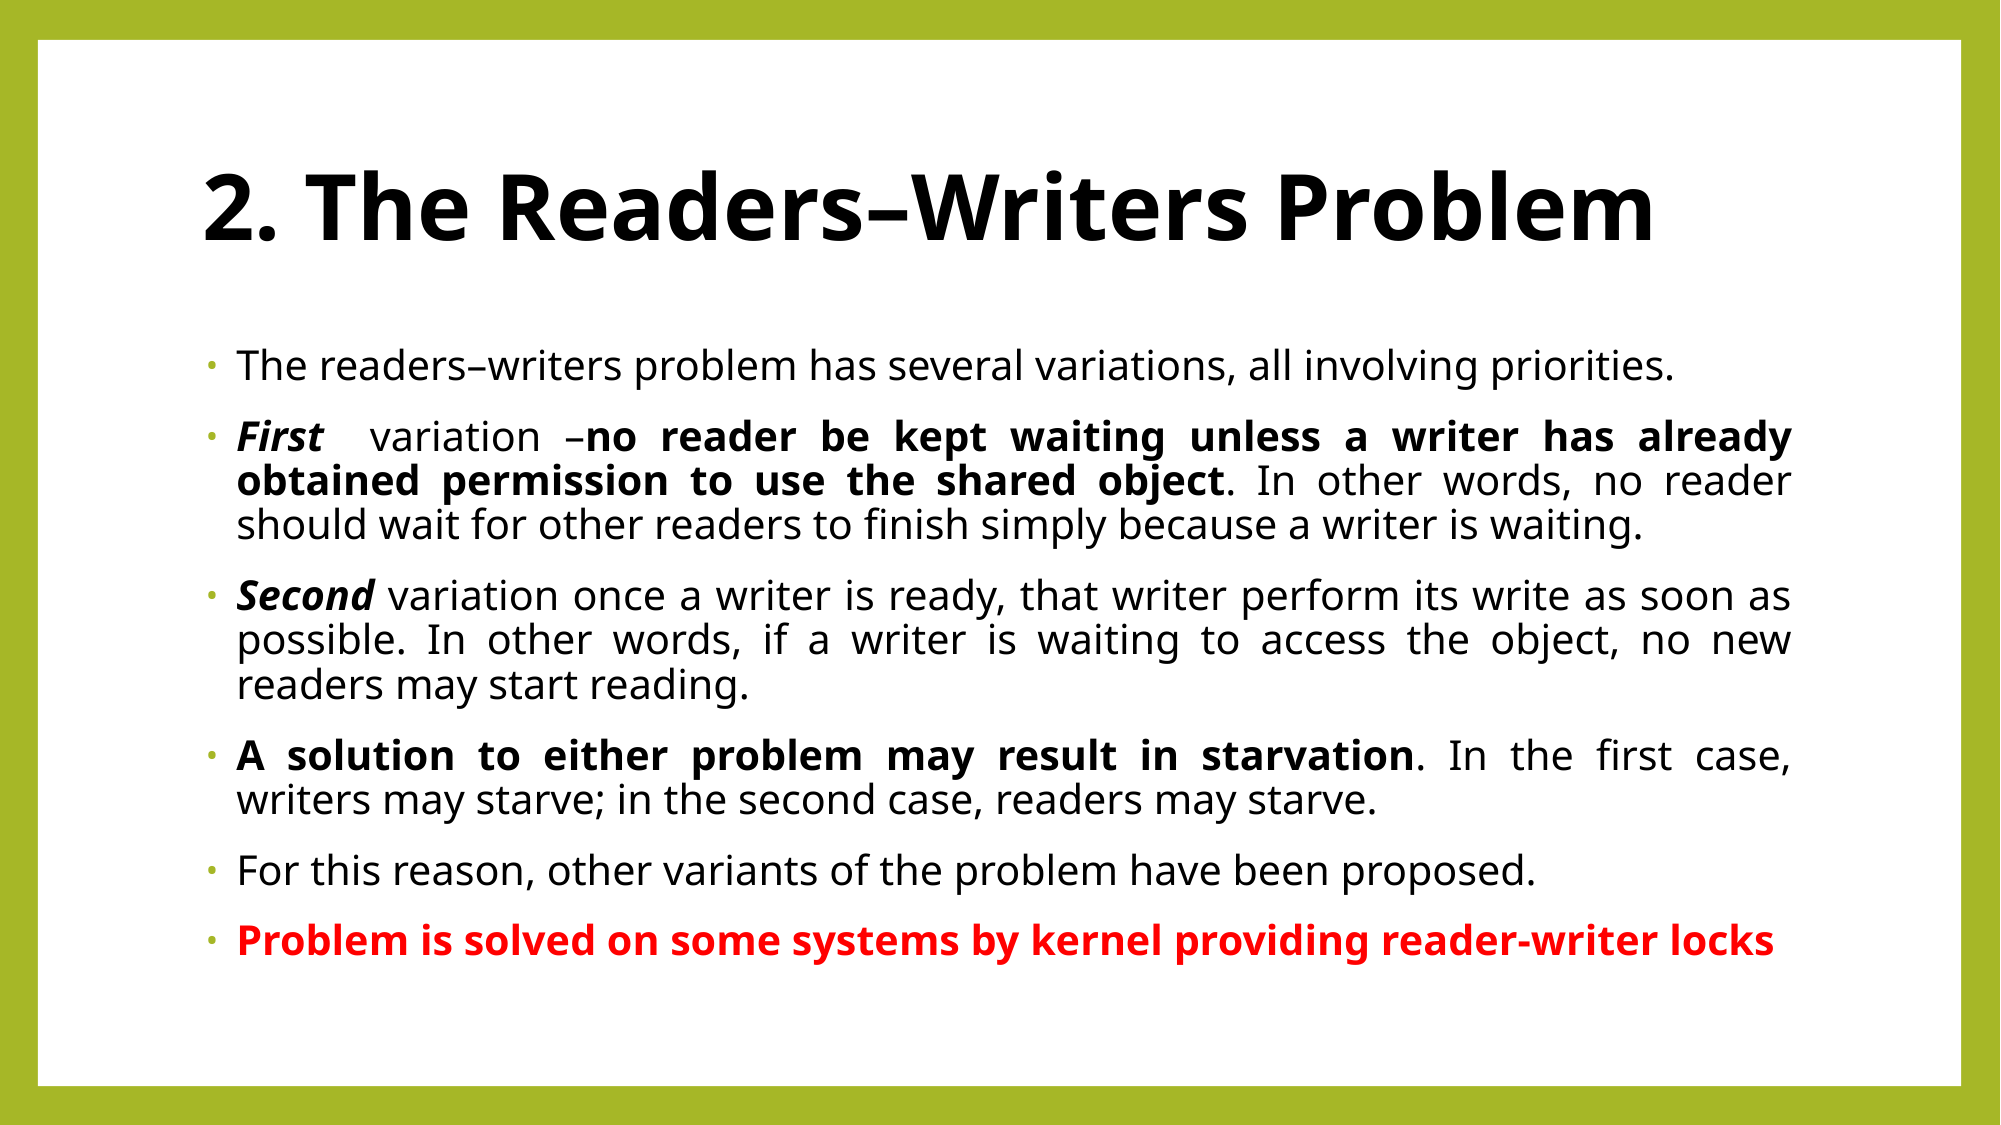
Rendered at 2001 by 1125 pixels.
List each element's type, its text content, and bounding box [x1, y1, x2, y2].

title 2. The Readers–Writers Problem [187, 99, 1808, 323]
list The readers–writers problem has several variations, all involving priorities. First variation –no reader be kept waiting unless a writer has already obtained permission to use the shared object. In other words, no reader should wait for other readers to finish simply because a writer is waiting. Second variation once a writer is ready, that writer perform its write as soon as possible. In other words, if a writer is waiting to access the object, no new readers may start reading. A solution to either problem may result in starvation. In the first case, writers may starve; in the second case, readers may starve. For this reason, other variants of the problem have been proposed. Problem is solved on some systems by kernel providing reader-writer locks [187, 337, 1808, 1000]
